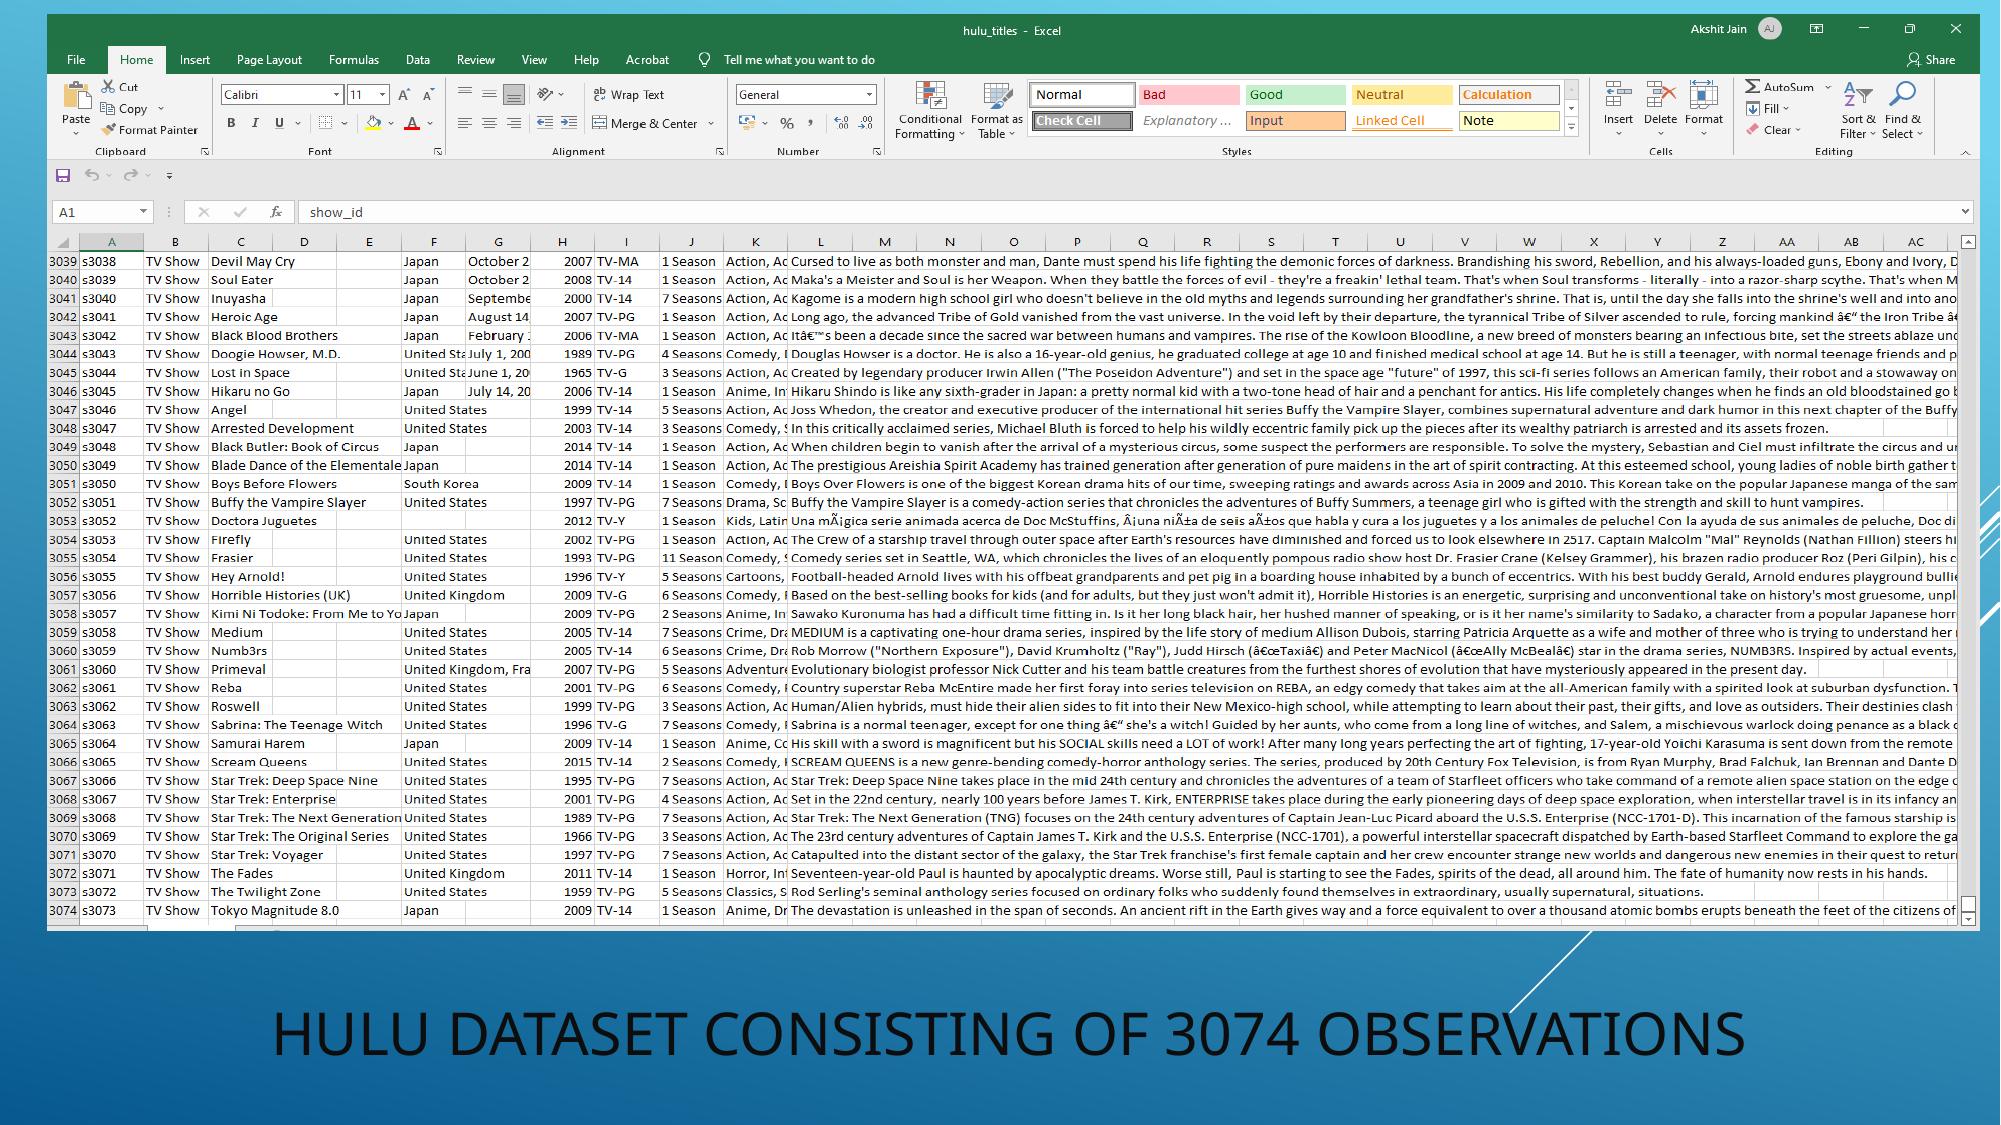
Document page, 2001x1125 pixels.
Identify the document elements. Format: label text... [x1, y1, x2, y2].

title HULU DATASET CONSISTING OF 3074 OBSERVATIONS [112, 967, 1923, 1096]
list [46, 14, 1980, 932]
